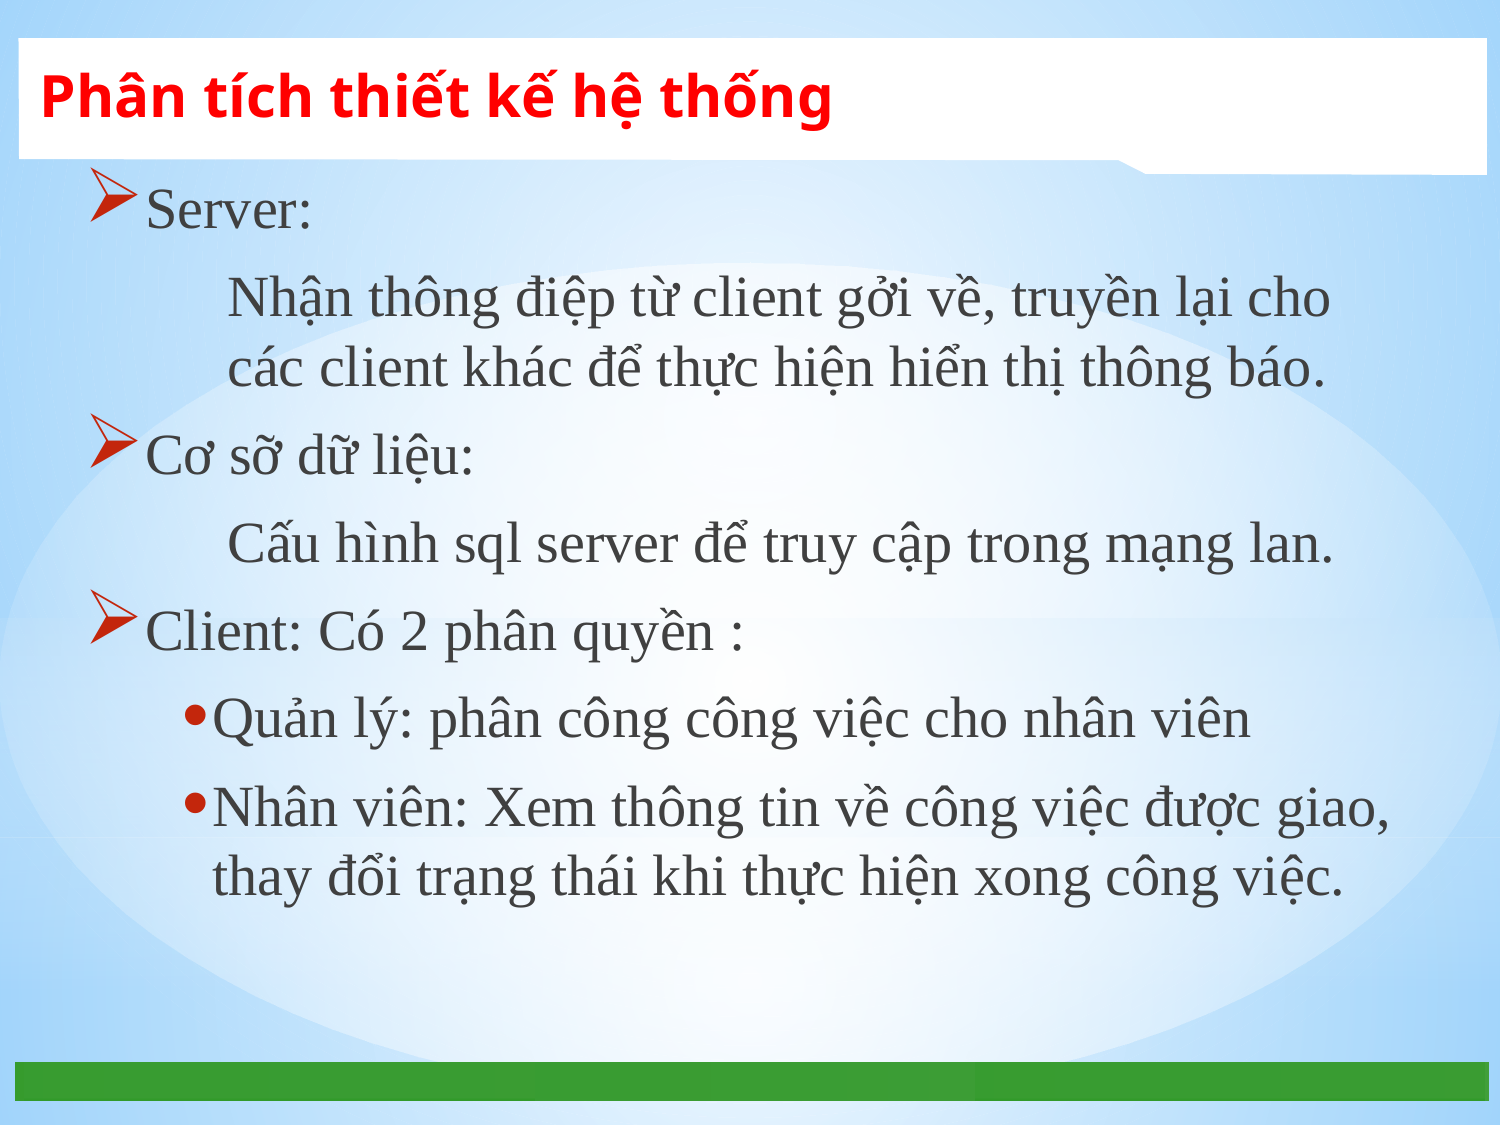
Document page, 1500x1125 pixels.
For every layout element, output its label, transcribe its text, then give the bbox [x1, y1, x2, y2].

list Server: Nhận thông điệp từ client gởi về, truyền lại cho các client khác để thực hiện hiển thị thông báo. Cơ sỡ dữ liệu: Cấu hình sql server để truy cập trong mạng lan. Client: Có 2 phân quyền : Quản lý: phân công công việc cho nhân viên Nhân viên: Xem thông tin về công việc được giao, thay đổi trạng thái khi thực hiện xong công việc. [62, 162, 1413, 1050]
text_box Phân tích thiết kế hệ thống [24, 37, 1138, 150]
picture [15, 1062, 1489, 1101]
